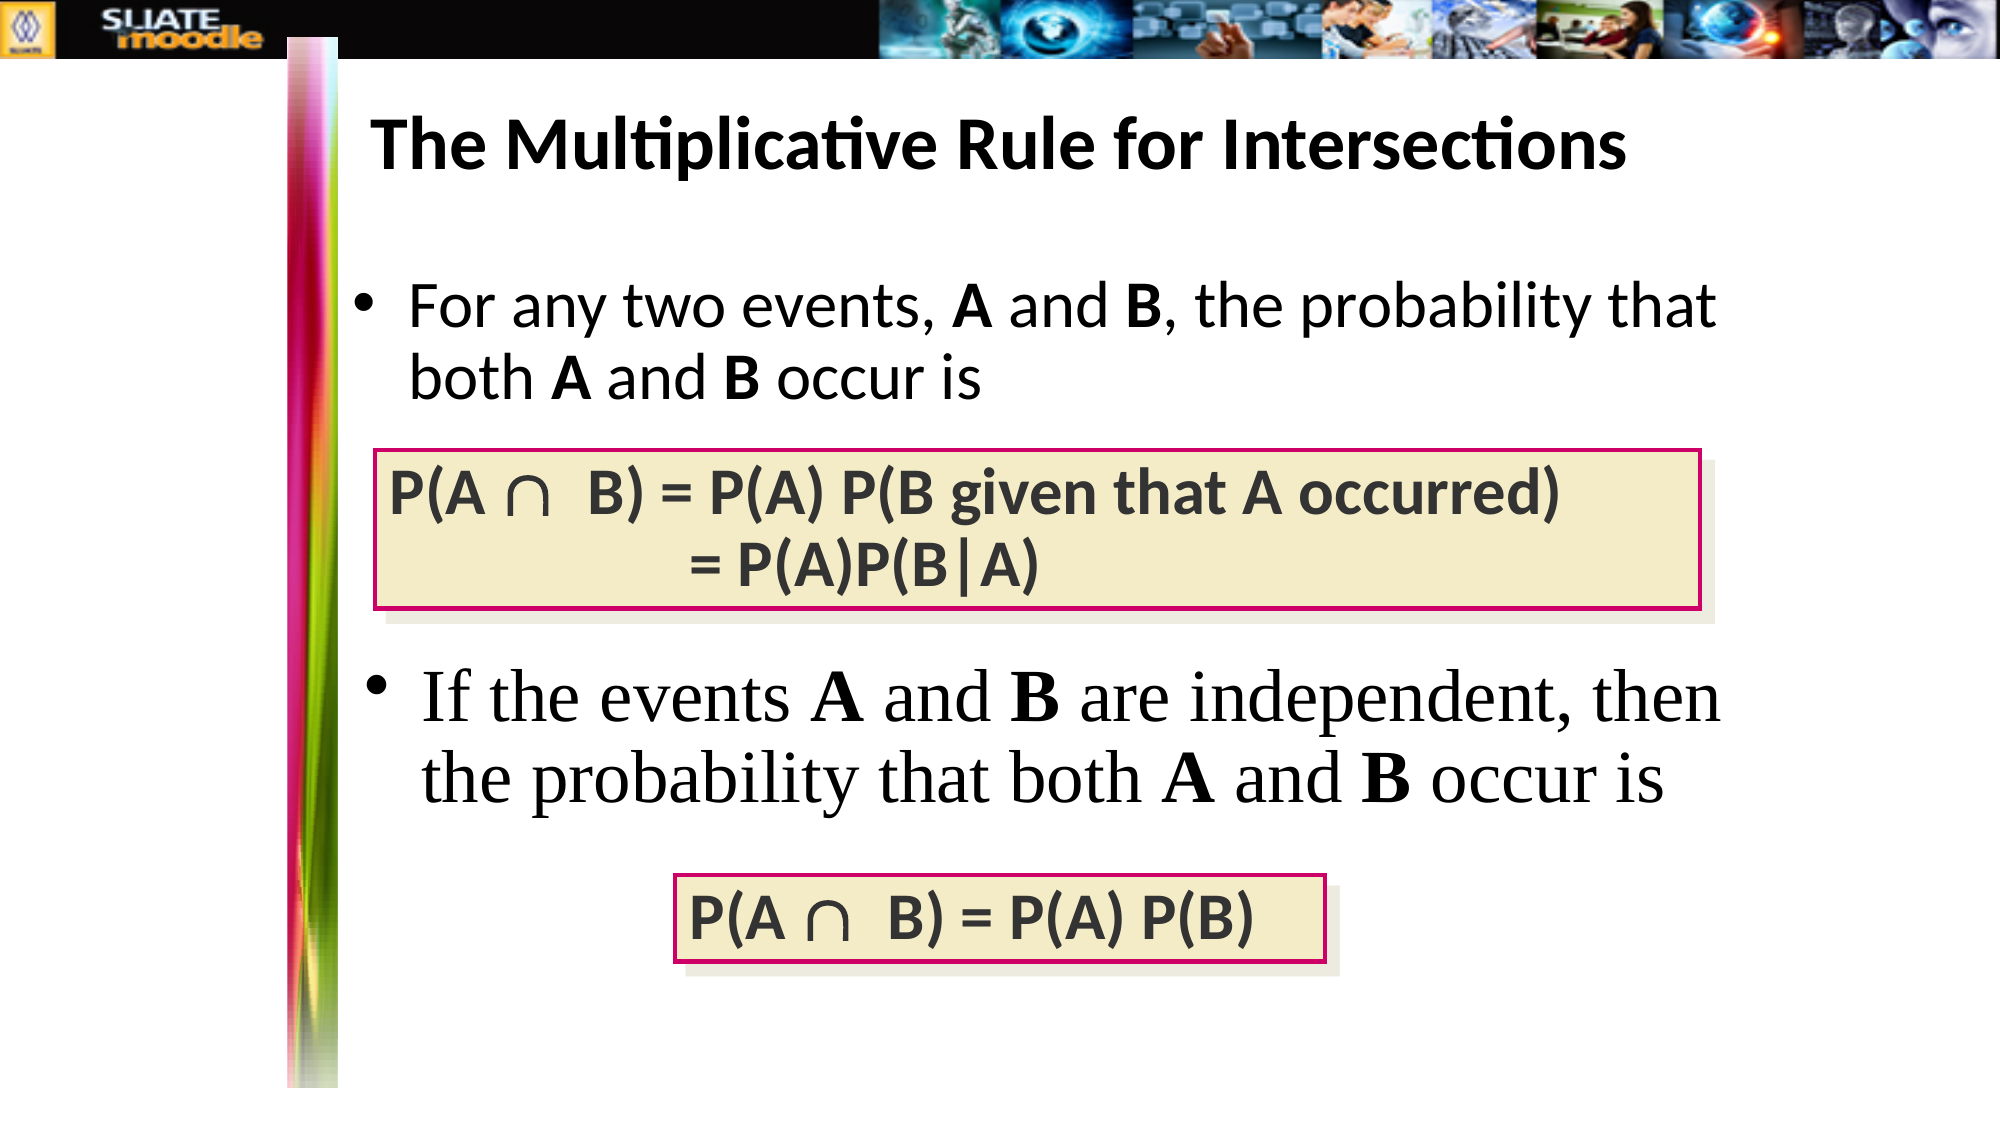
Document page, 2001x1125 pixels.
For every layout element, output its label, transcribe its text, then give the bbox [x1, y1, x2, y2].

list For any two events, A and B, the probability that both A and B occur is [341, 262, 1750, 475]
text_box P(A B) = P(A) P(B) [675, 874, 1325, 962]
text_box P(A B) = P(A) P(B given that A occurred) = P(A)P(B|A) [375, 449, 1700, 609]
text_box If the events A and B are independent, then the probability that both A and B occur is [350, 649, 1750, 863]
title The Multiplicative Rule for Intersections [341, 62, 1688, 216]
picture [0, 0, 2000, 1088]
